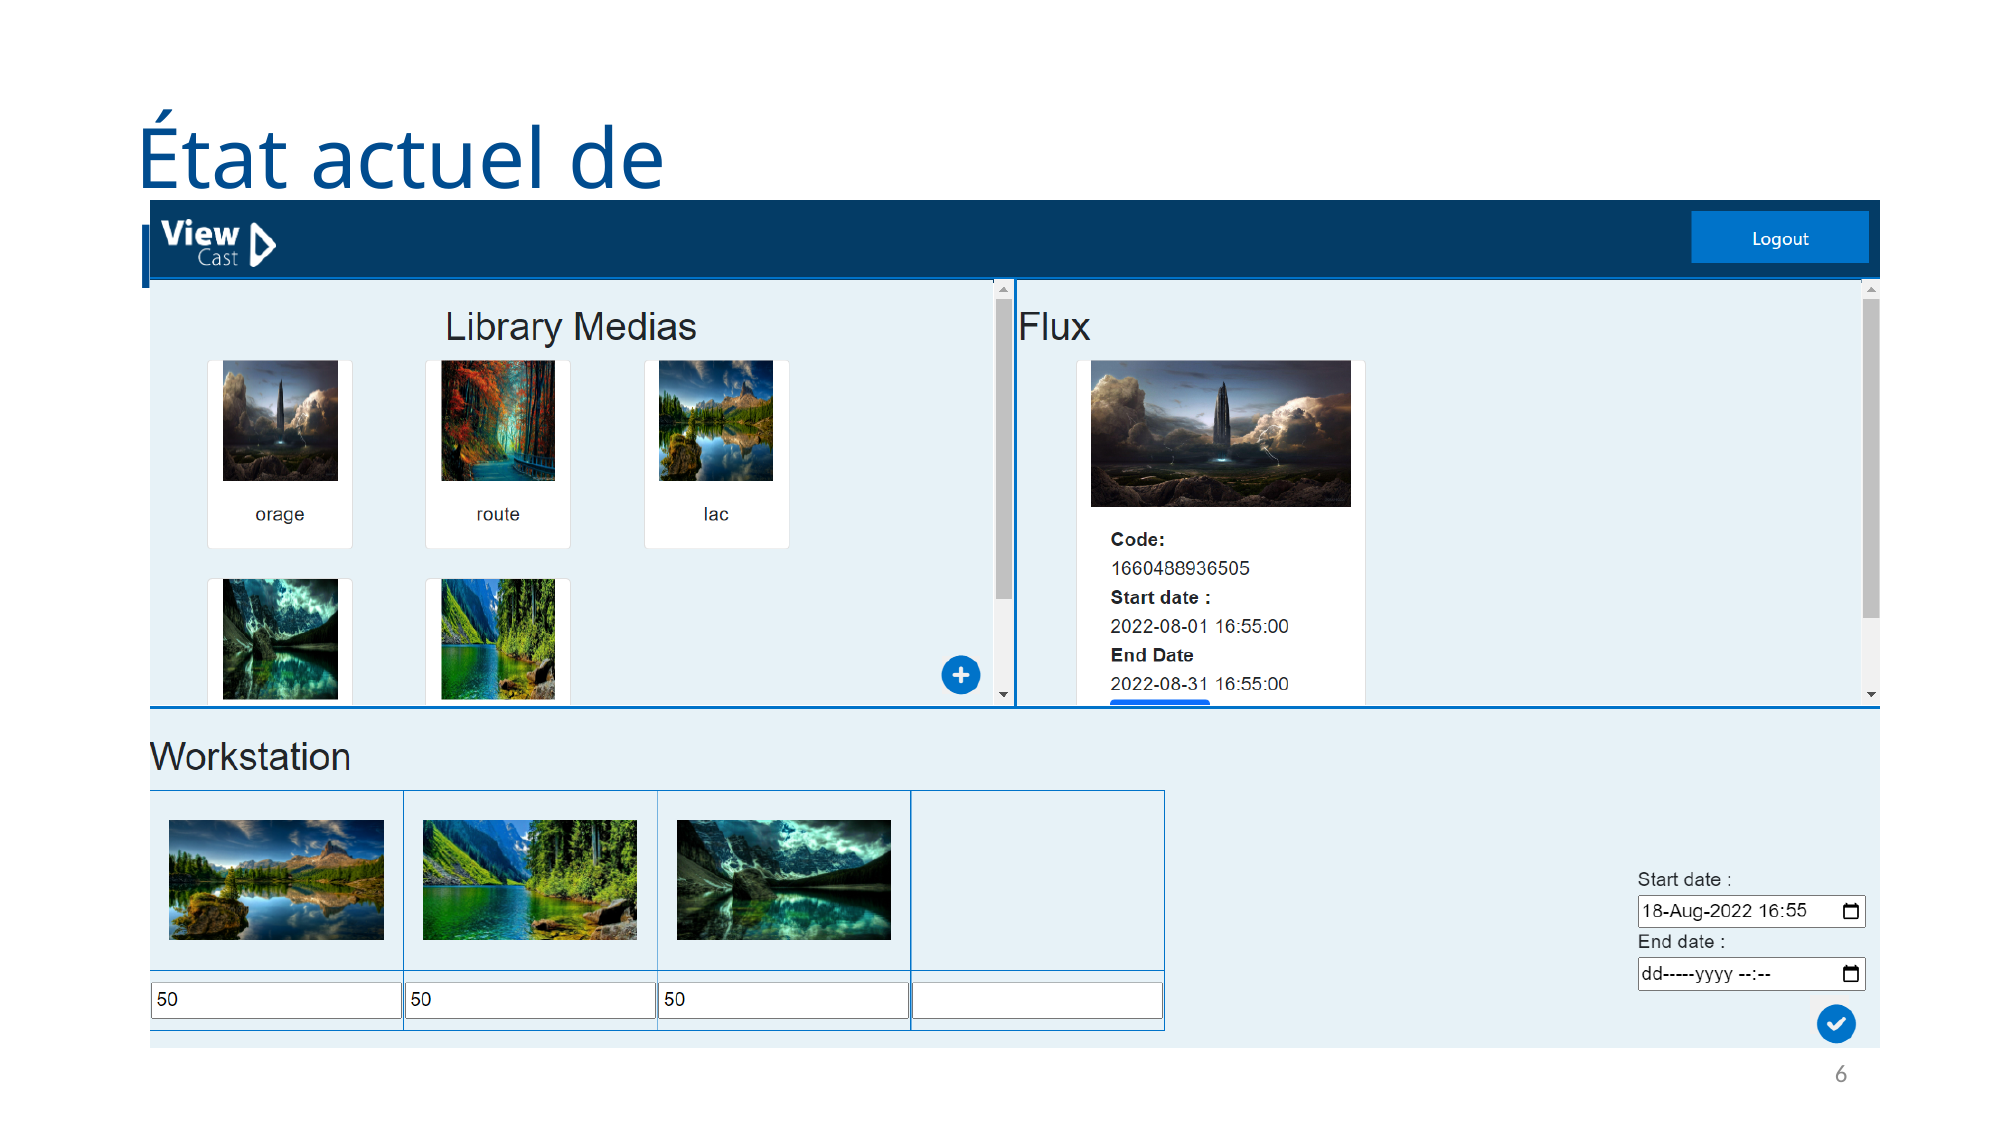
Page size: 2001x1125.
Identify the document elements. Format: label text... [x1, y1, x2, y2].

text_box État actuel de l’application [120, 97, 1145, 313]
picture [150, 200, 1880, 1048]
slide_number 6 [1412, 1048, 1863, 1103]
